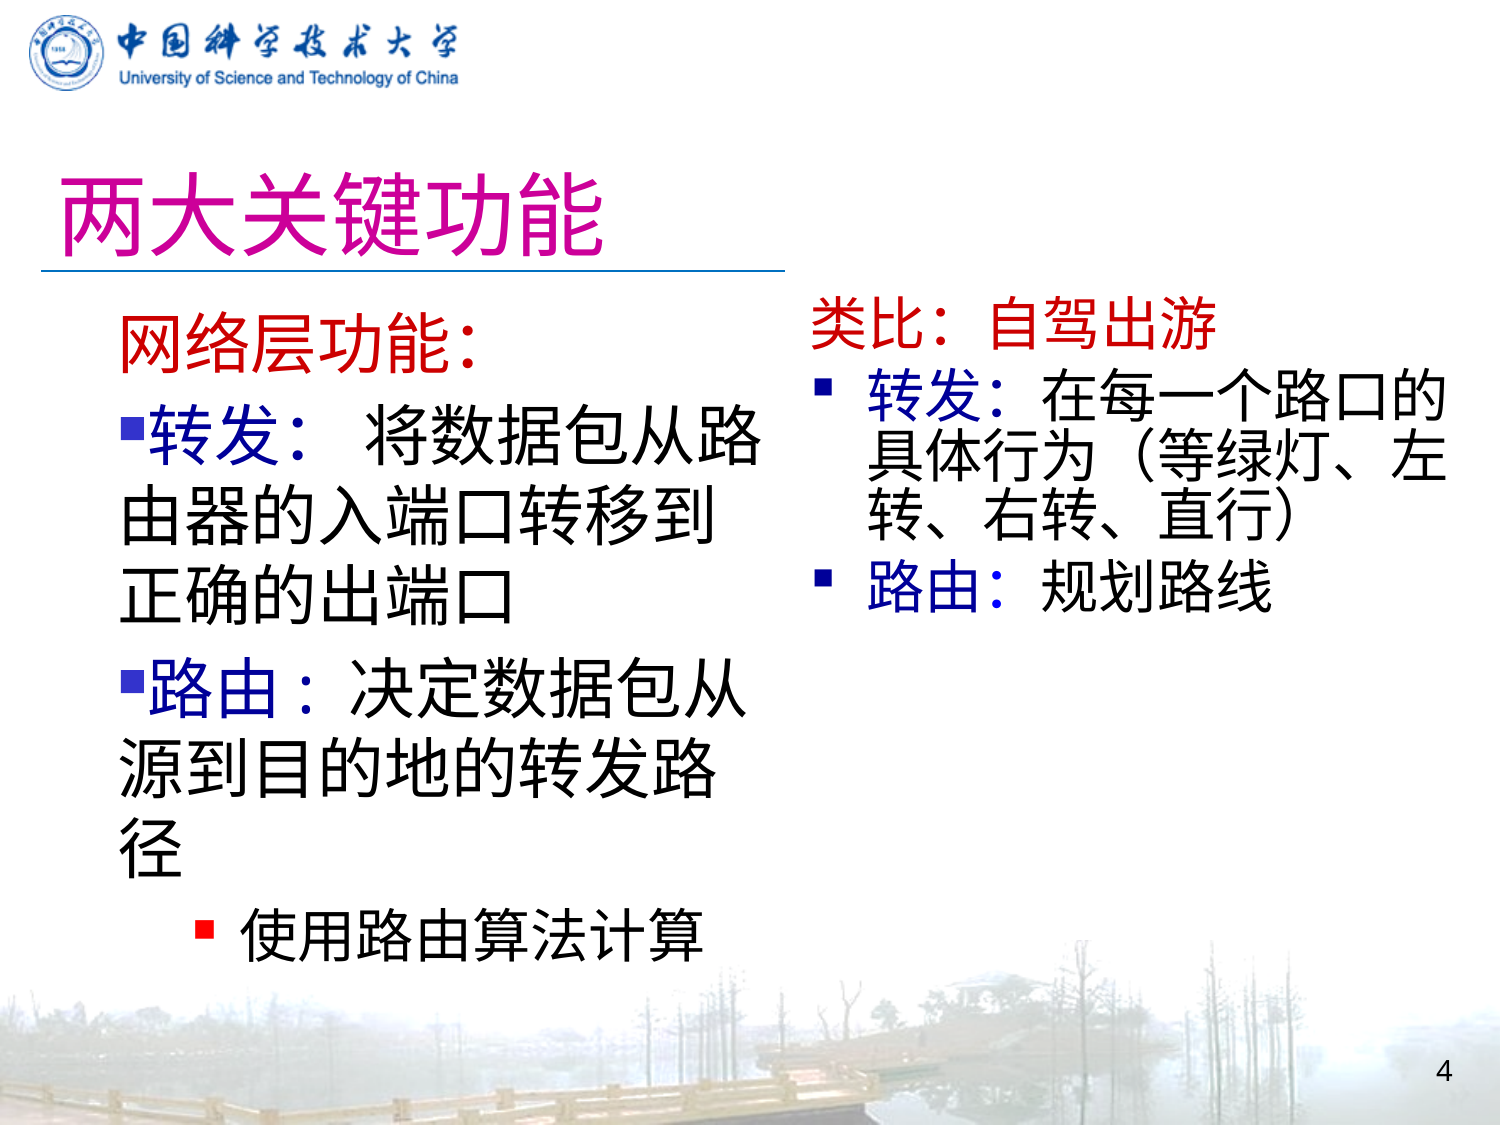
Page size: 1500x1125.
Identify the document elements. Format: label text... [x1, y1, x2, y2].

slide_number 4 [1154, 1023, 1468, 1100]
picture [29, 15, 461, 91]
title 两大关键功能 [40, 34, 1468, 276]
text_box 网络层功能： 转发： 将数据包从路由器的入端口转移到正确的出端口 路由: 决定数据包从源到目的地的转发路径 使用路由算法计算 [102, 294, 791, 911]
text_box 类比：自驾出游 转发：在每一个路口的具体行为（等绿灯、左转、右转、直行） 路由：规划路线 [795, 290, 1483, 1007]
text_box [0, 940, 1500, 1125]
